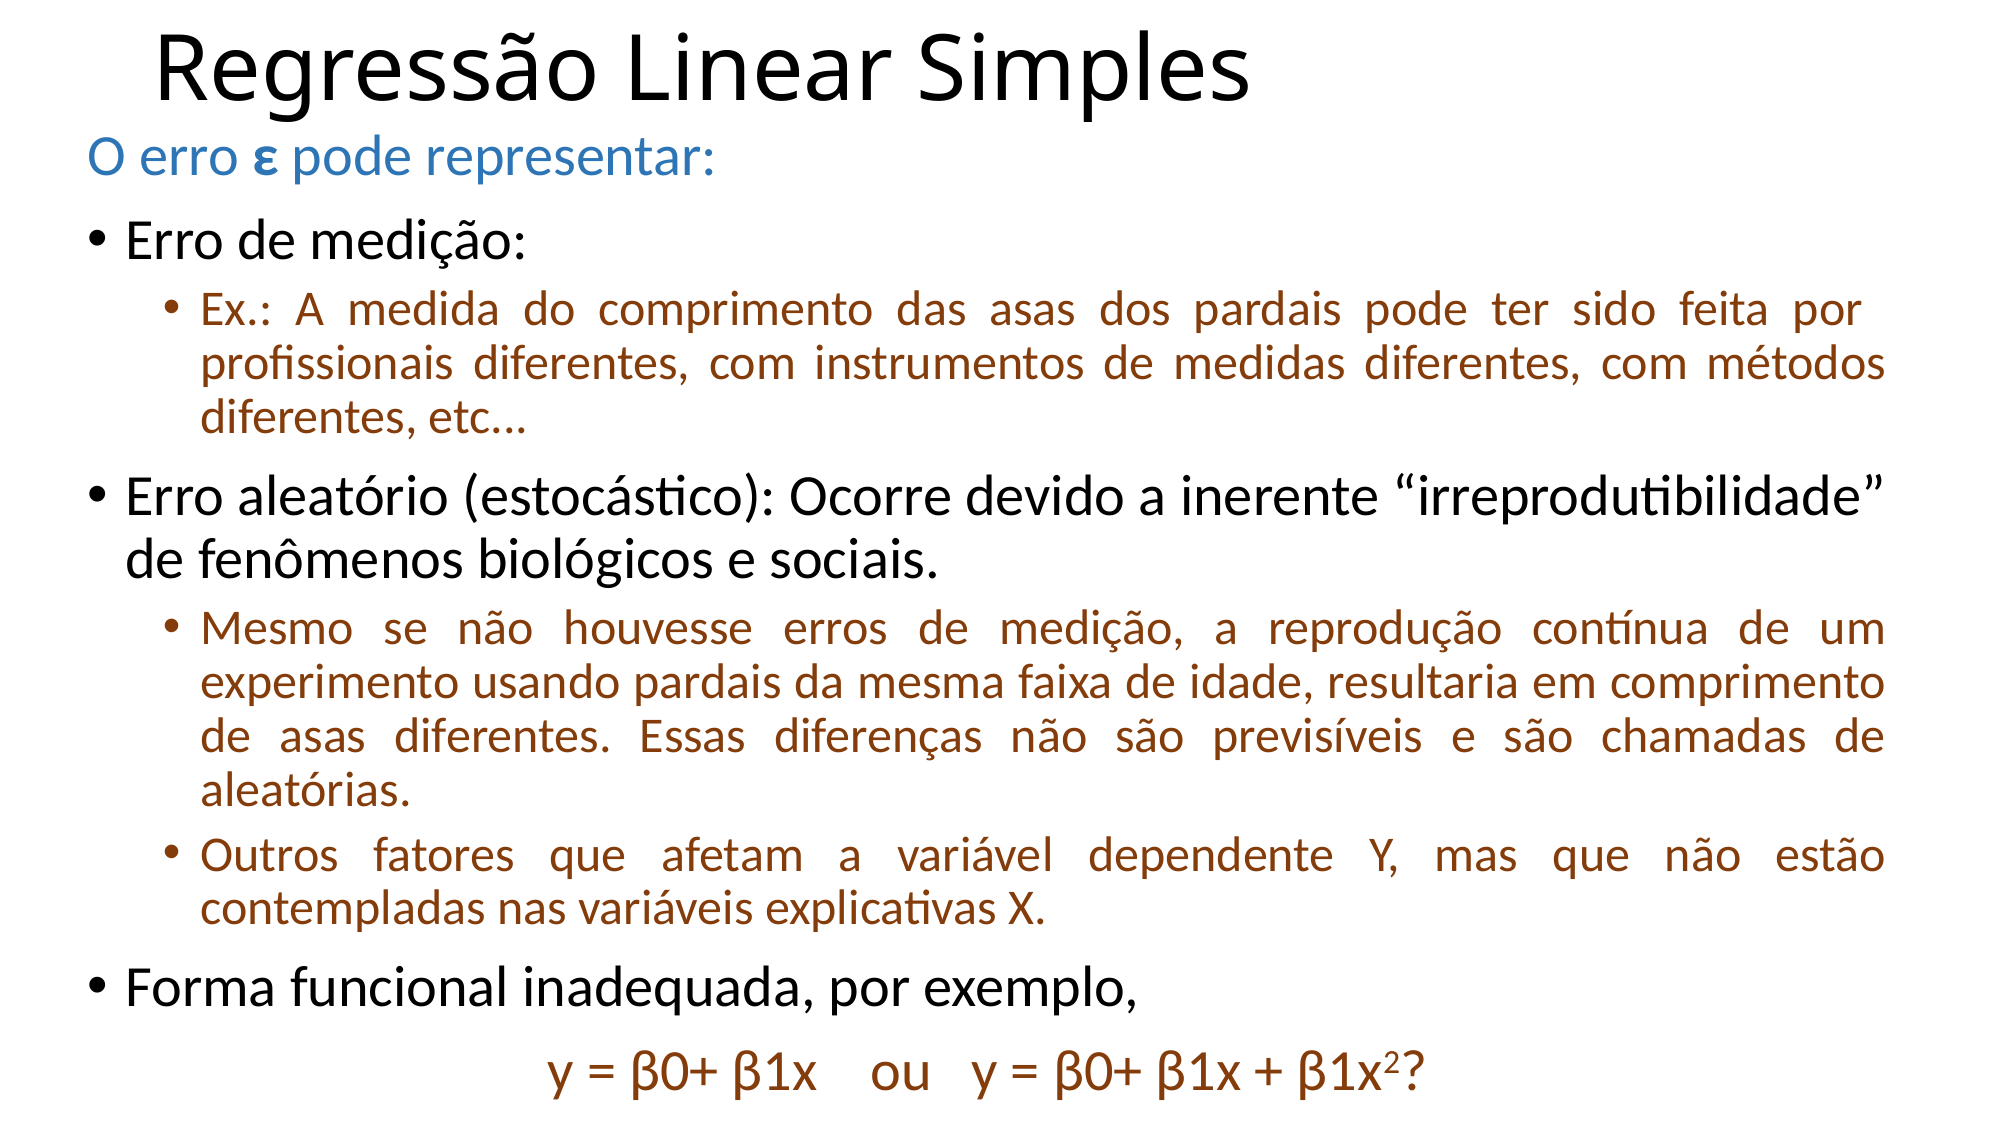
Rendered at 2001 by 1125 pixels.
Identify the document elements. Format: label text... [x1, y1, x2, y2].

title Regressão Linear Simples [137, 0, 1863, 117]
list O erro ε pode representar: Erro de medição: Ex.: A medida do comprimento das asas dos pardais pode ter sido feita por profissionais diferentes, com instrumentos de medidas diferentes, com métodos diferentes, etc... Erro aleatório (estocástico): Ocorre devido a inerente “irreprodutibilidade” de fenômenos biológicos e sociais. Mesmo se não houvesse erros de medição, a reprodução contínua de um experimento usando pardais da mesma faixa de idade, resultaria em comprimento de asas diferentes. Essas diferenças não são previsíveis e são chamadas de aleatórias. Outros fatores que afetam a variável dependente Y, mas que não estão contempladas nas variáveis explicativas X. Forma funcional inadequada, por exemplo, y = β0+ β1x ou y = β0+ β1x + β1x2? [72, 117, 1902, 832]
